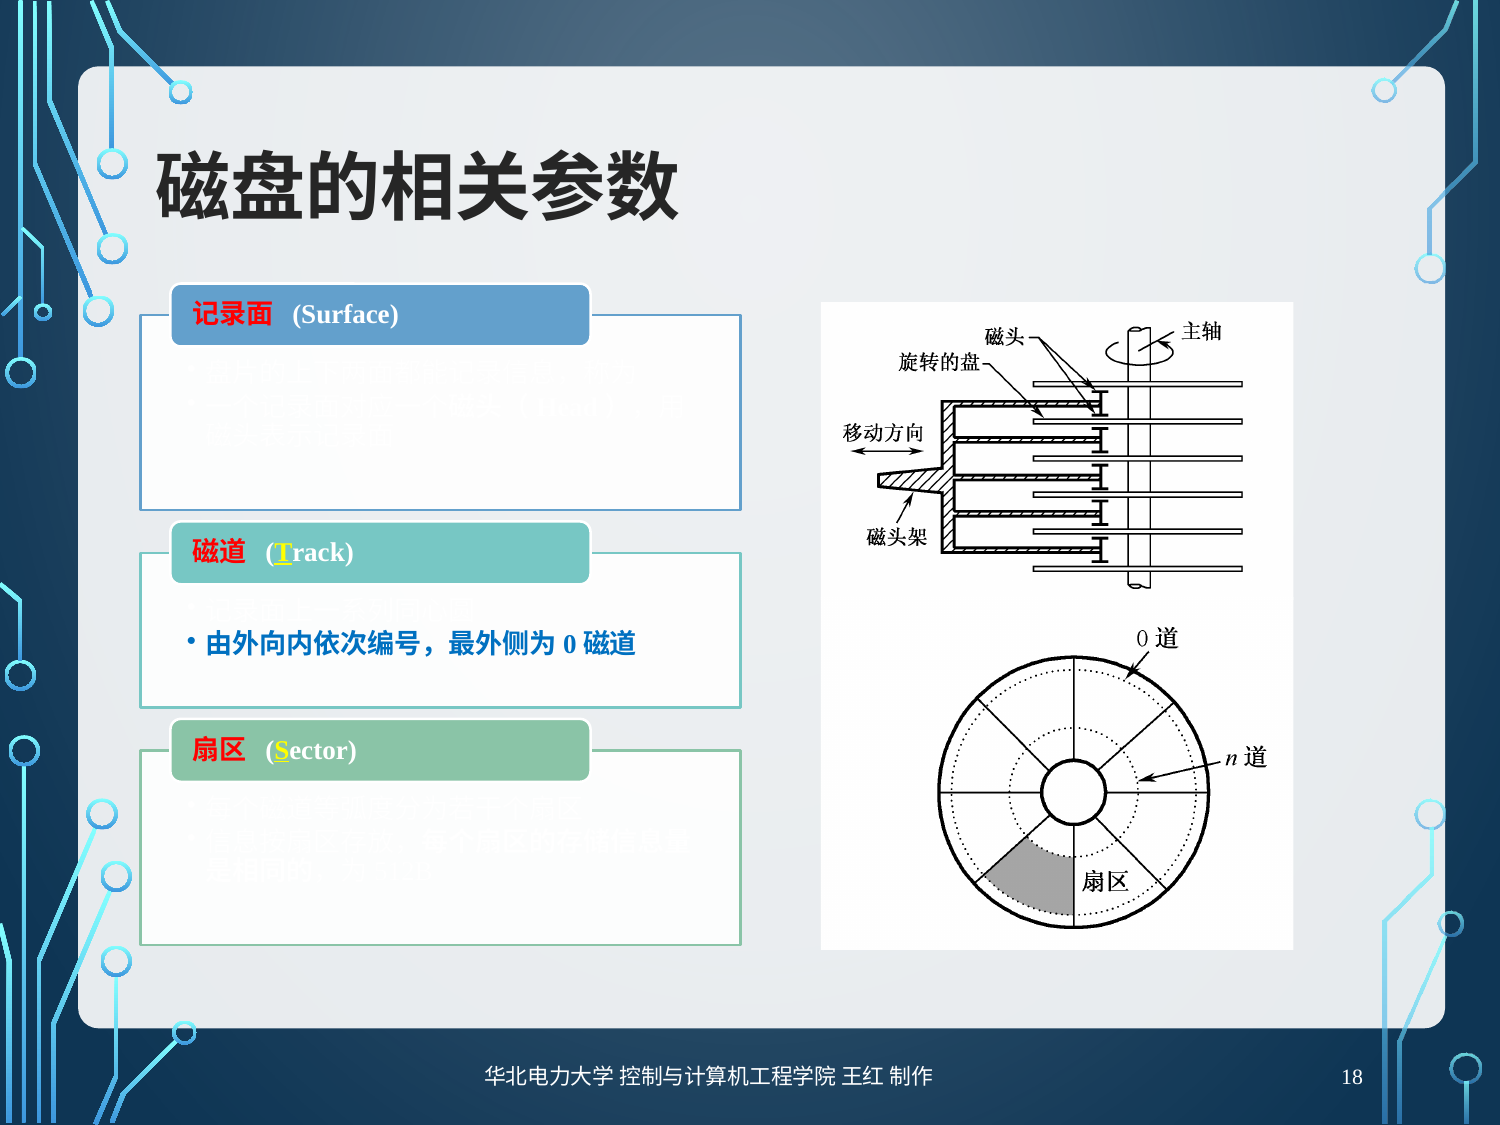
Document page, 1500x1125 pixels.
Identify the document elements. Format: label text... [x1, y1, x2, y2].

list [140, 278, 741, 951]
title 磁盘的相关参数 [140, 101, 1390, 279]
slide_number 18 [1283, 1046, 1379, 1106]
footer 华北电力大学 控制与计算机工程学院 王红 制作 [324, 1046, 1093, 1106]
picture [820, 302, 1294, 950]
